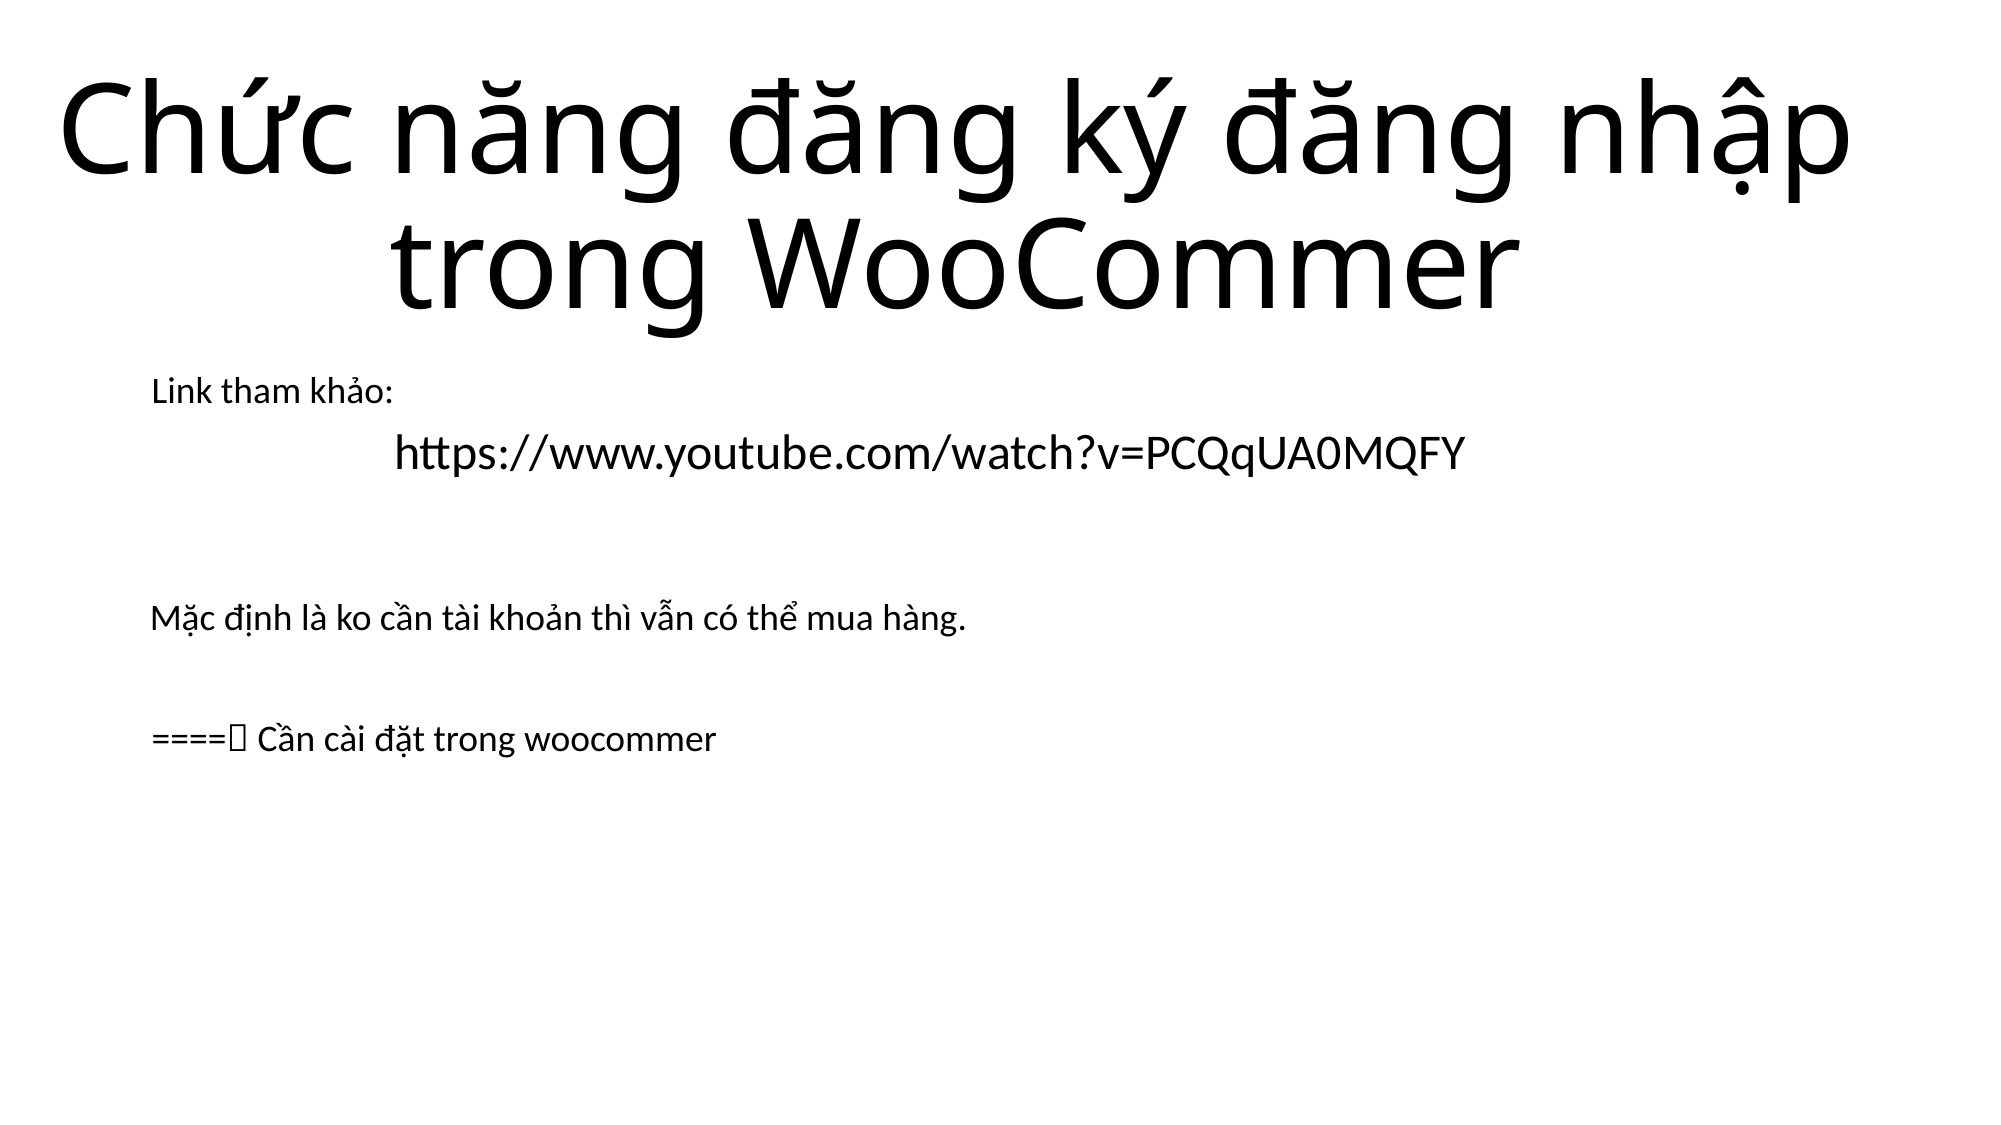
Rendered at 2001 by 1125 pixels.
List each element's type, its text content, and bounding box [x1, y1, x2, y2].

subtitle https://www.youtube.com/watch?v=PCQqUA0MQFY [180, 418, 1681, 510]
text_box ==== Cần cài đặt trong woocommer [136, 706, 1869, 766]
text_box Link tham khảo: [136, 358, 819, 418]
text_box Mặc định là ko cần tài khoản thì vẫn có thể mua hàng. [135, 585, 1195, 645]
title Chức năng đăng ký đăng nhập trong WooCommer [0, 0, 1913, 344]
